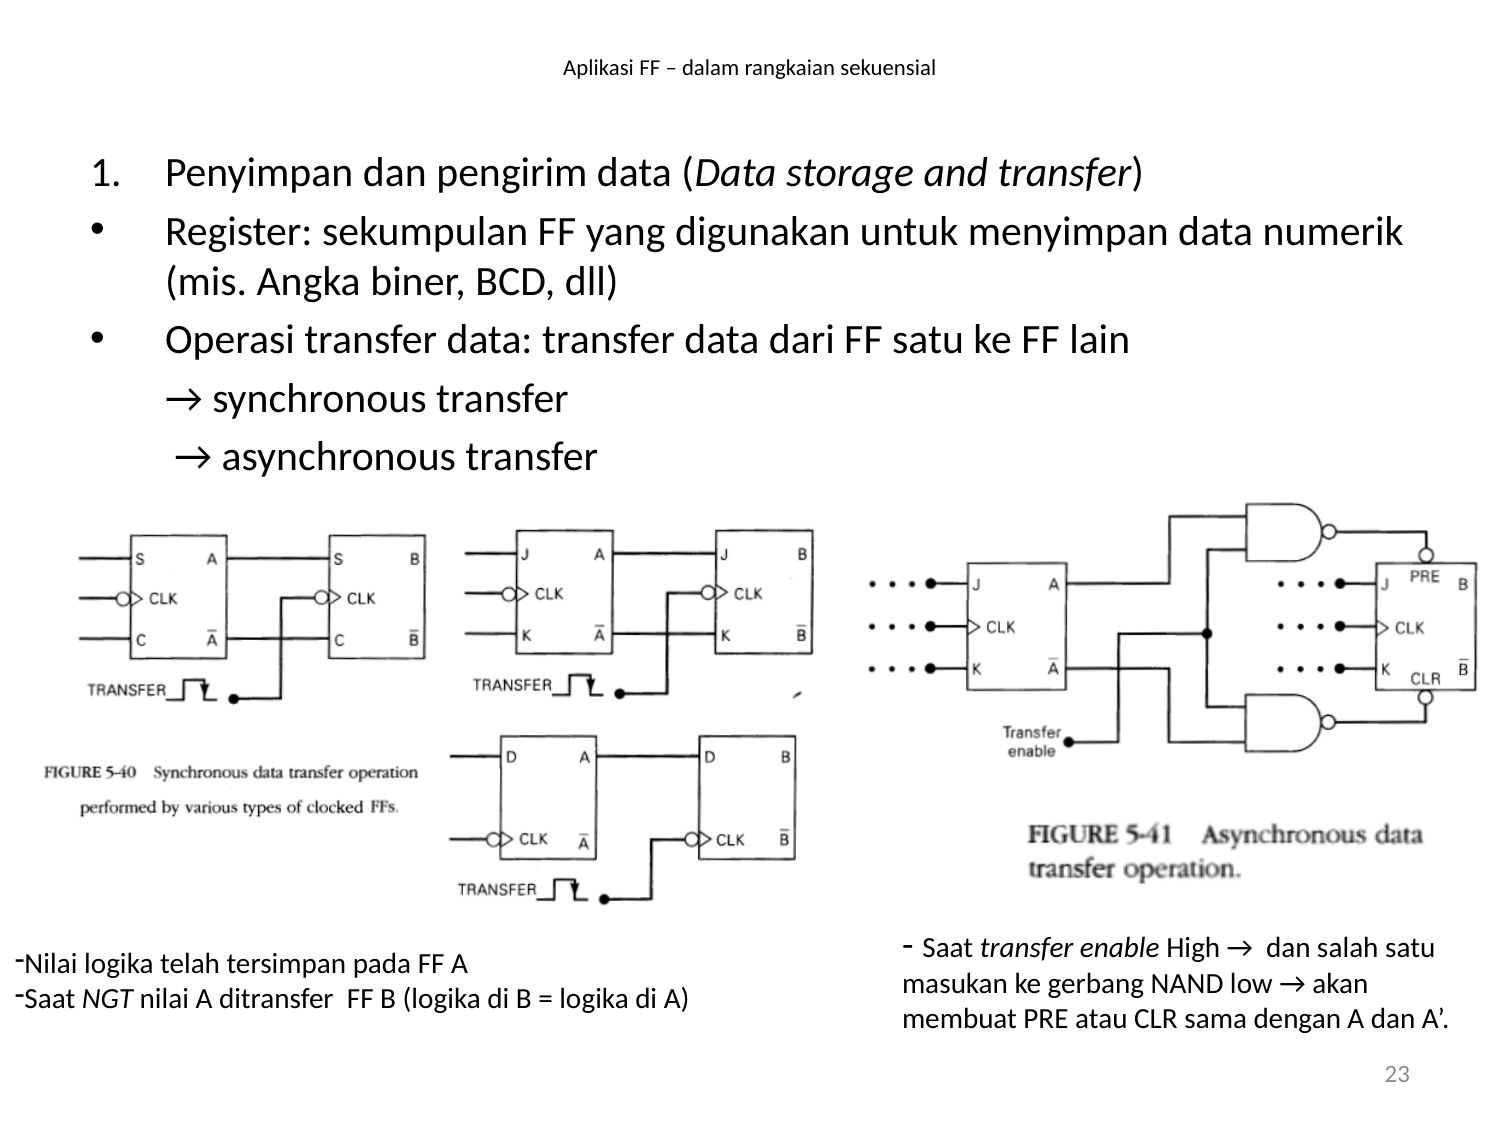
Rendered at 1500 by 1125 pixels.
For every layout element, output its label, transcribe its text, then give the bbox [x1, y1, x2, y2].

list Penyimpan dan pengirim data (Data storage and transfer) Register: sekumpulan FF yang digunakan untuk menyimpan data numerik (mis. Angka biner, BCD, dll) Operasi transfer data: transfer data dari FF satu ke FF lain → synchronous transfer → asynchronous transfer [75, 137, 1425, 1005]
picture [24, 524, 820, 913]
picture [849, 499, 1481, 766]
slide_number 23 [1074, 1043, 1425, 1103]
text_box Nilai logika telah tersimpan pada FF A Saat NGT nilai A ditransfer FF B (logika di B = logika di A) [0, 937, 838, 1023]
title Aplikasi FF – dalam rangkaian sekuensial [75, 45, 1425, 88]
picture [1012, 812, 1442, 888]
text_box - Saat transfer enable High → dan salah satu masukan ke gerbang NAND low → akan membuat PRE atau CLR sama dengan A dan A’. [887, 912, 1475, 1043]
